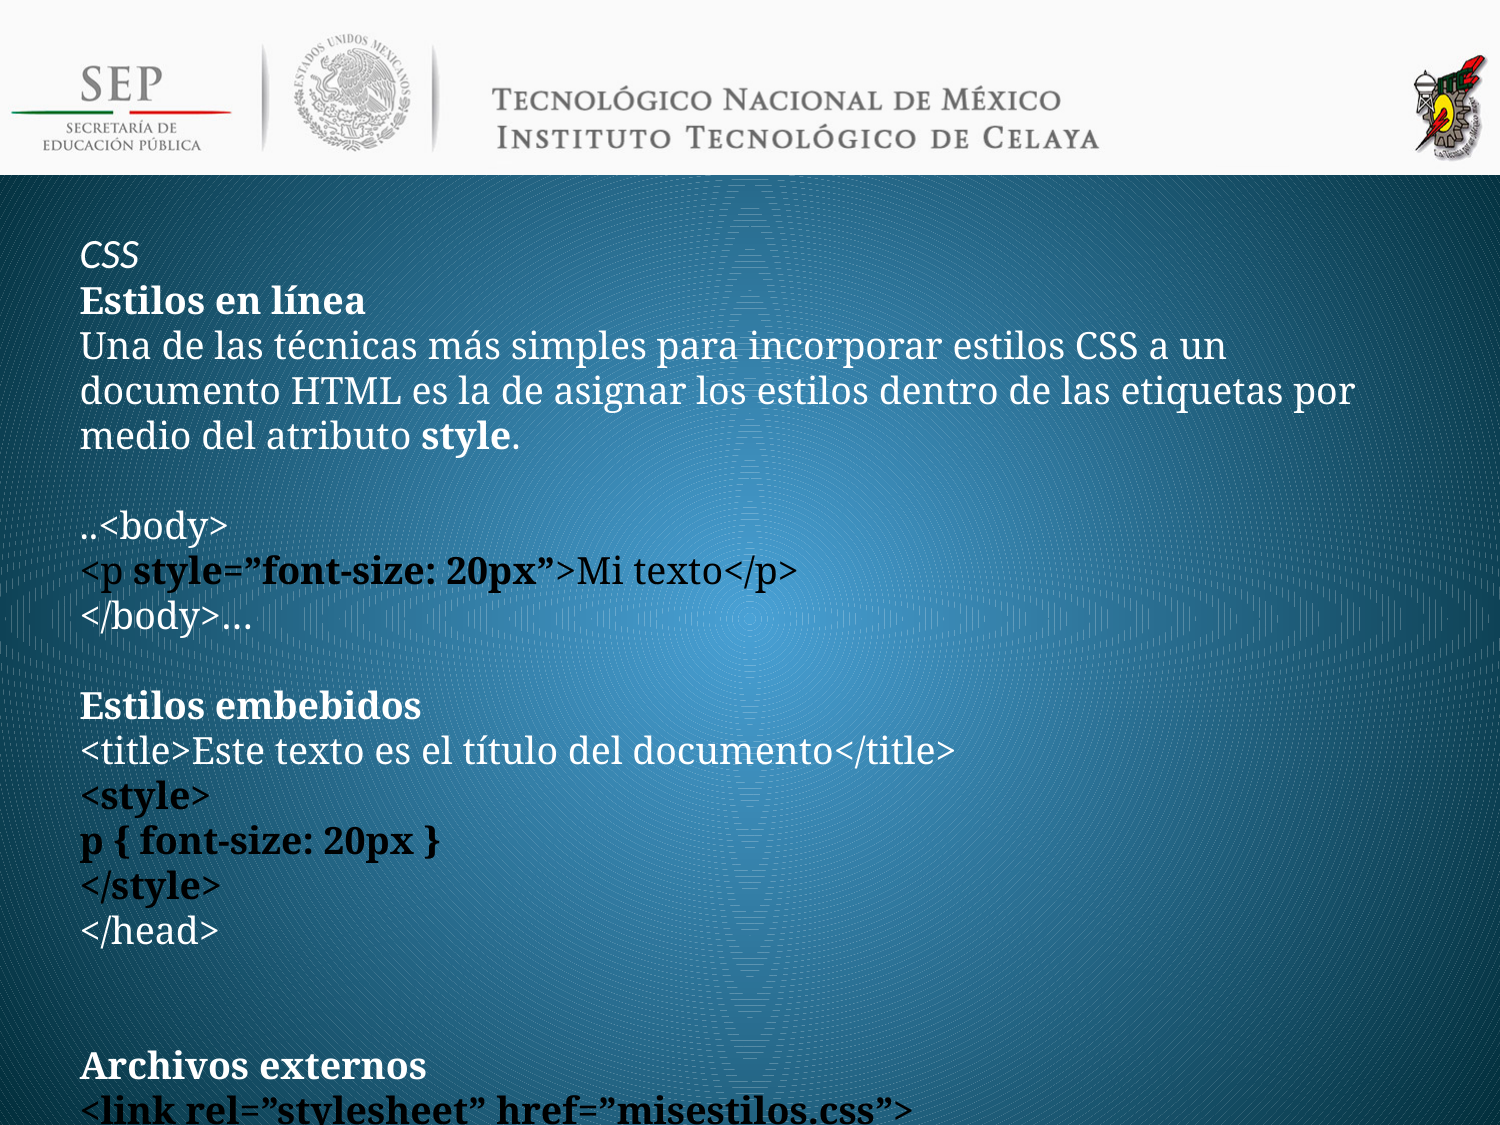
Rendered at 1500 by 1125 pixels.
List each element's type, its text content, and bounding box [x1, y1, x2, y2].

picture [0, 0, 1500, 175]
text_box CSS Estilos en línea Una de las técnicas más simples para incorporar estilos CSS a un documento HTML es la de asignar los estilos dentro de las etiquetas por medio del atributo style. ..<body> <p style=”font-size: 20px”>Mi texto</p> </body>… Estilos embebidos <title>Este texto es el título del documento</title> <style> p { font-size: 20px } </style> </head> Archivos externos <link rel=”stylesheet” href=”misestilos.css”> [64, 219, 1437, 1125]
